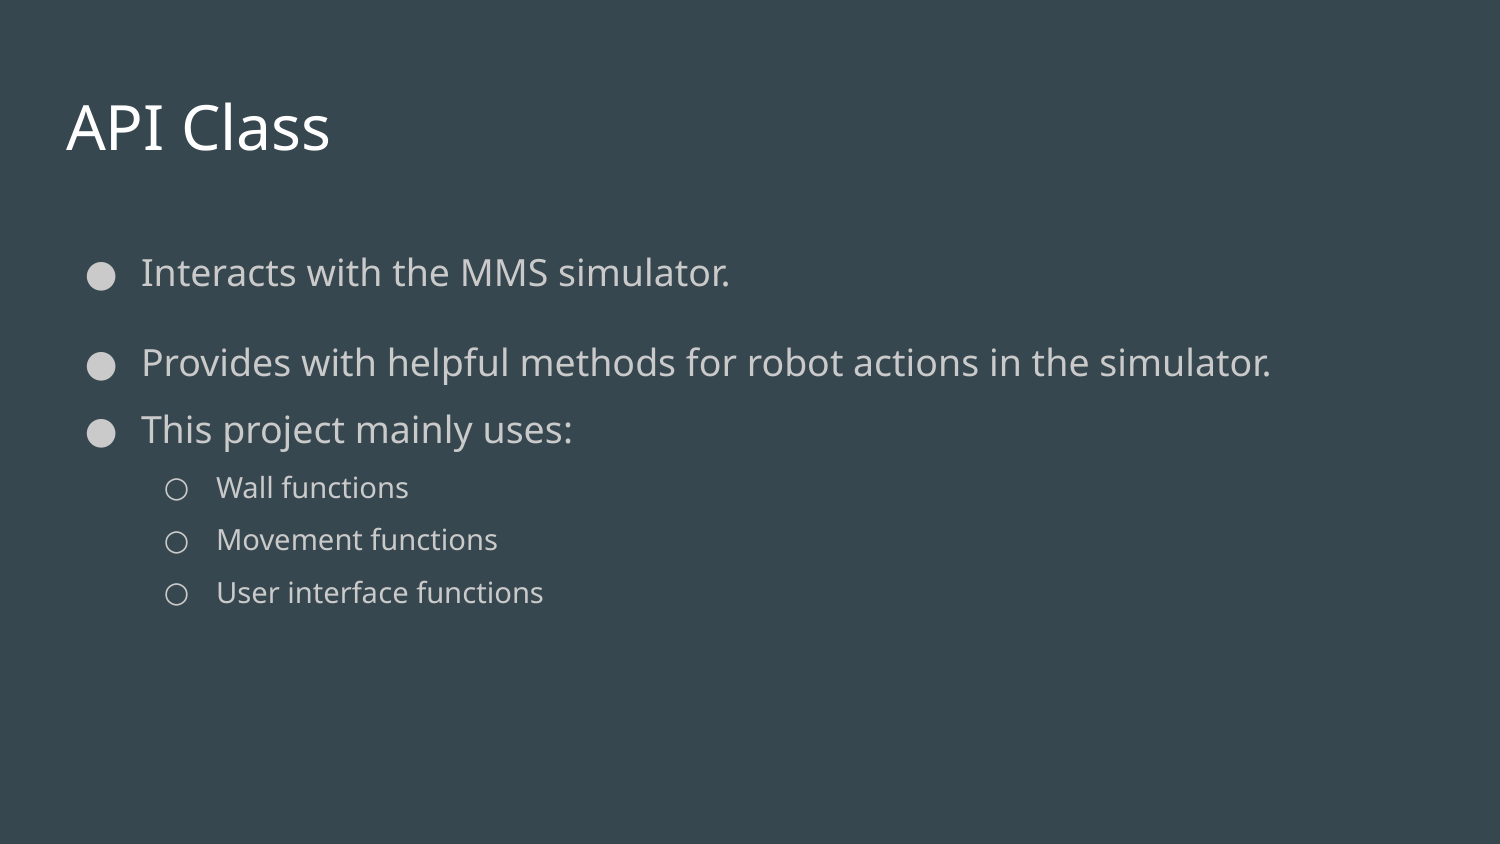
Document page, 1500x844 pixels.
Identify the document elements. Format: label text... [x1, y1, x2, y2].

title API Class [51, 72, 1449, 167]
list Interacts with the MMS simulator. Provides with helpful methods for robot actions in the simulator. This project mainly uses: Wall functions Movement functions User interface functions [51, 189, 1449, 750]
